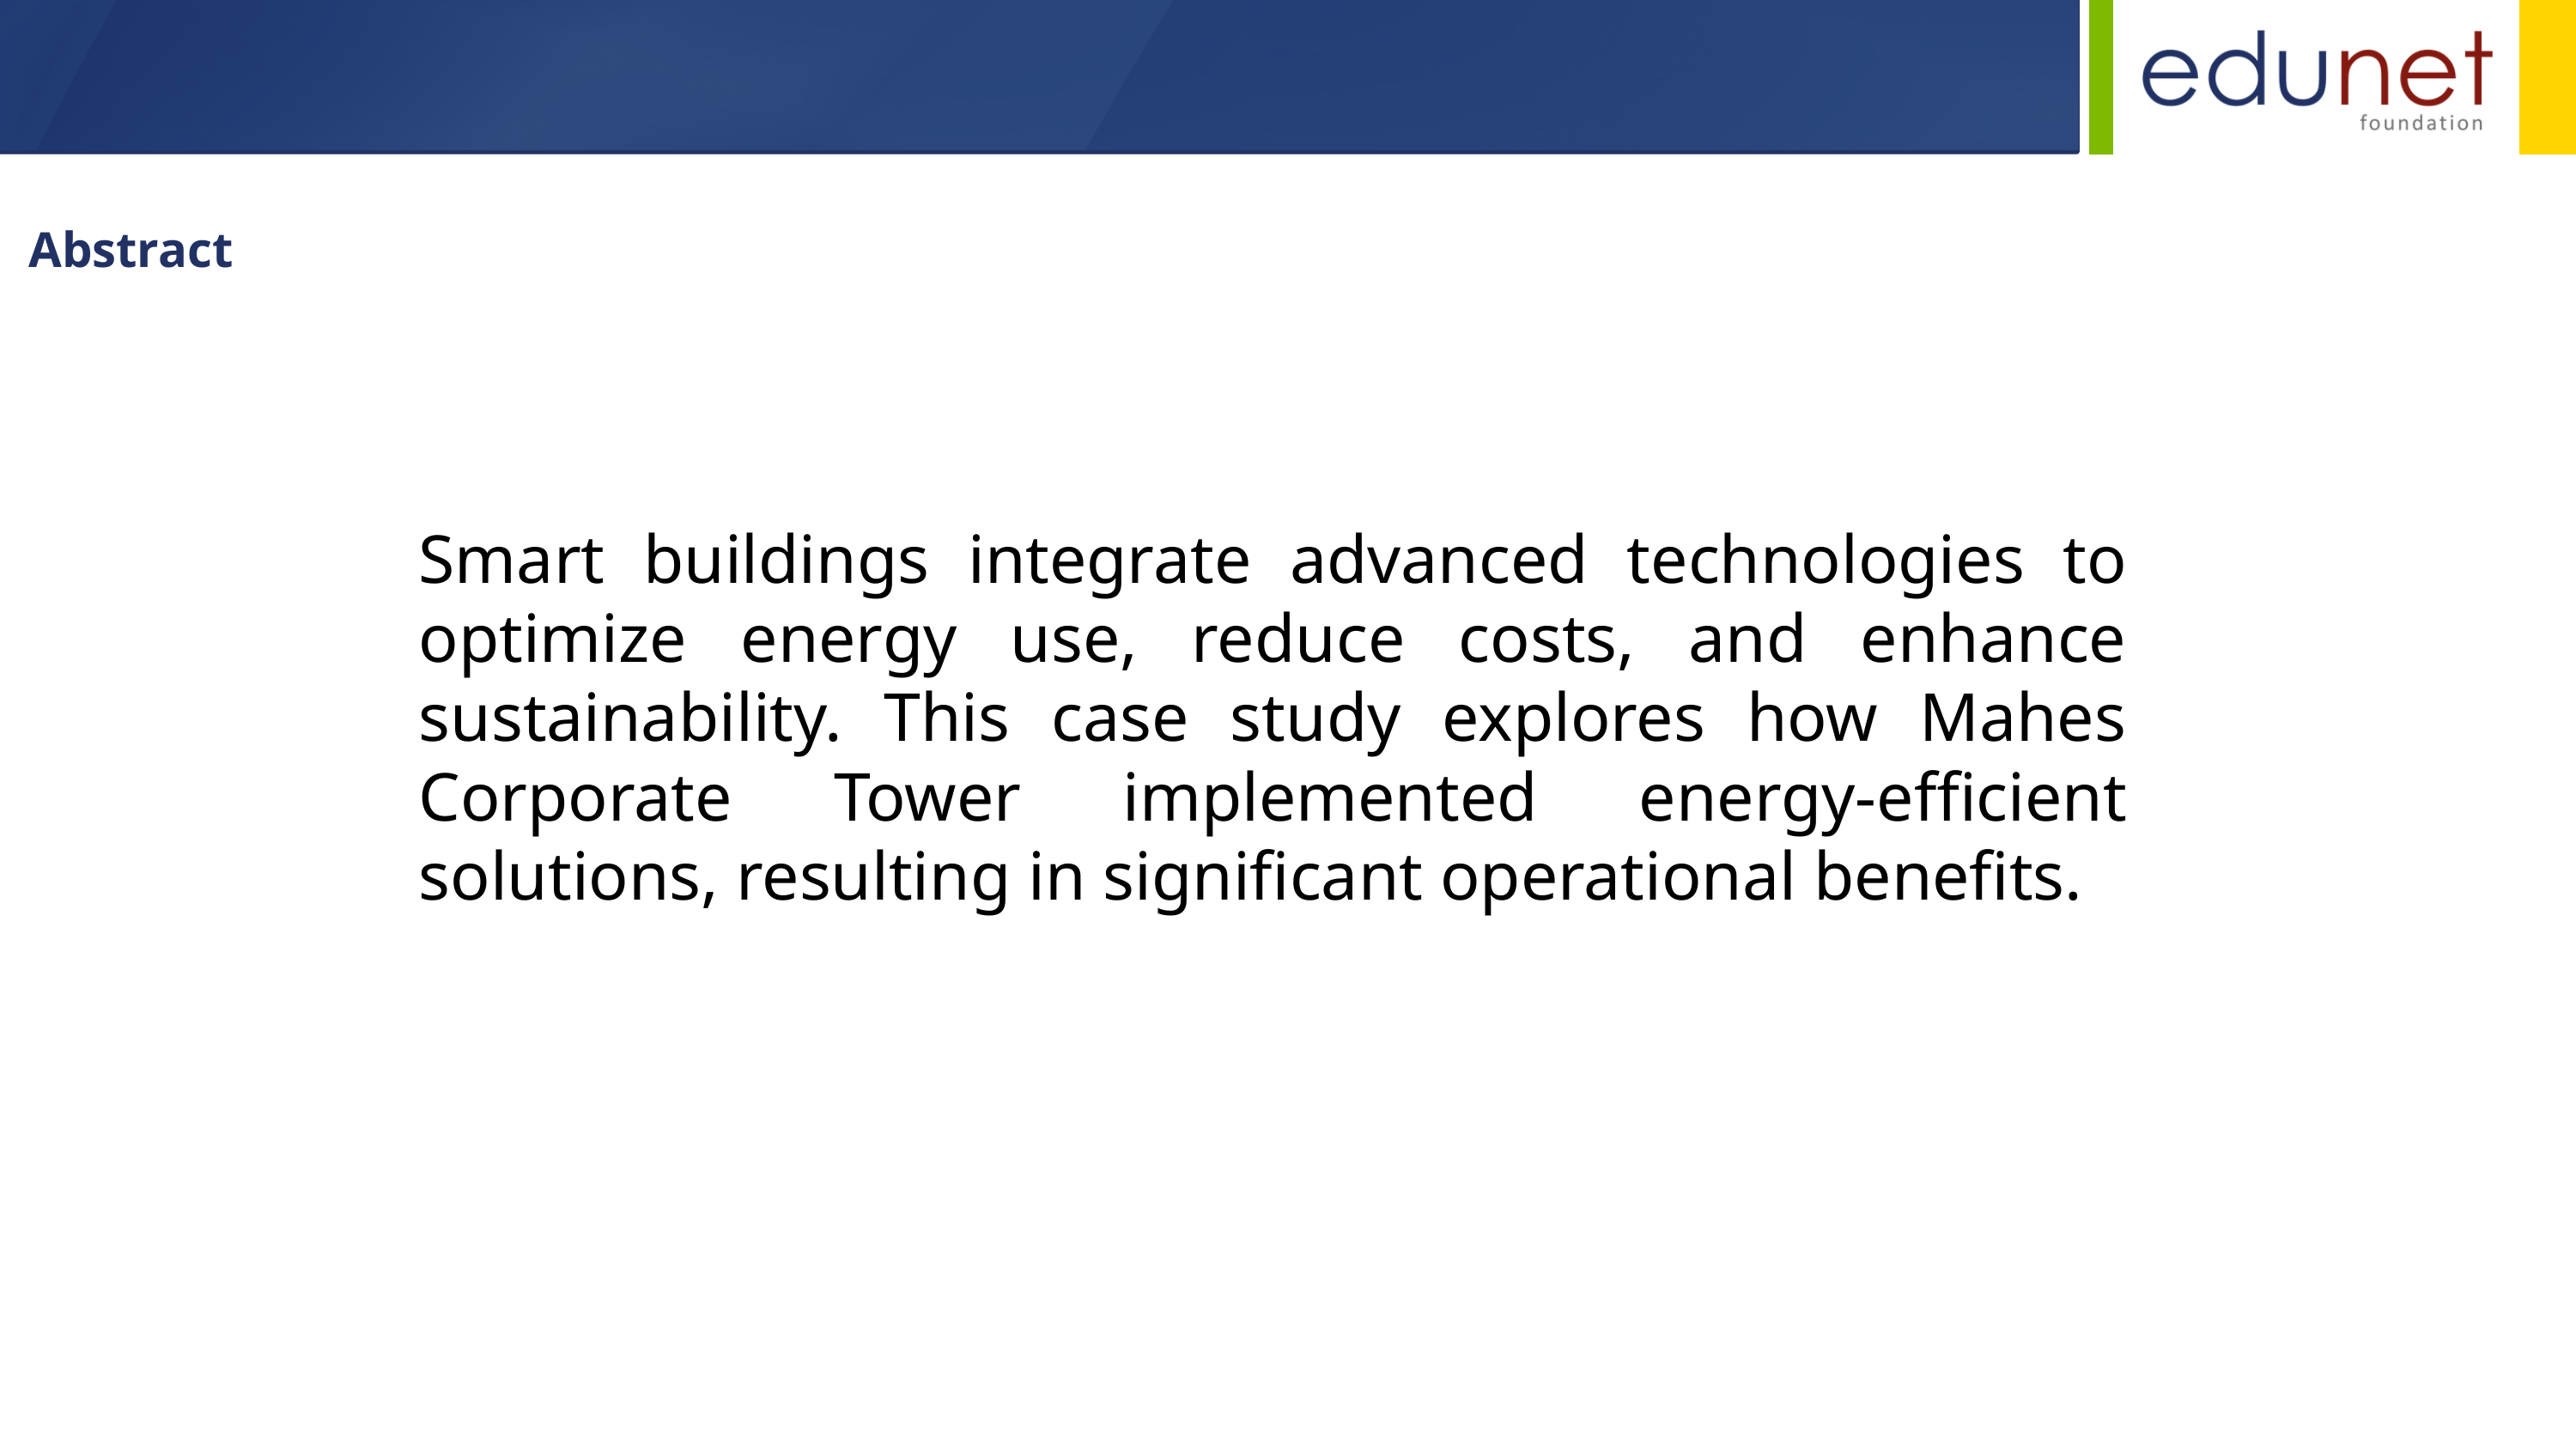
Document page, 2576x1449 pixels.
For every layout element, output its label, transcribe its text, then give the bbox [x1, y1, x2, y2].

text_box Smart buildings integrate advanced technologies to optimize energy use, reduce costs, and enhance sustainability. This case study explores how Mahes Corporate Tower implemented energy-efficient solutions, resulting in significant operational benefits. [418, 517, 2129, 914]
text_box [2128, 16, 2509, 138]
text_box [2519, 0, 2576, 155]
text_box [28, 225, 1319, 304]
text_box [2088, 0, 2114, 155]
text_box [0, 0, 2081, 155]
